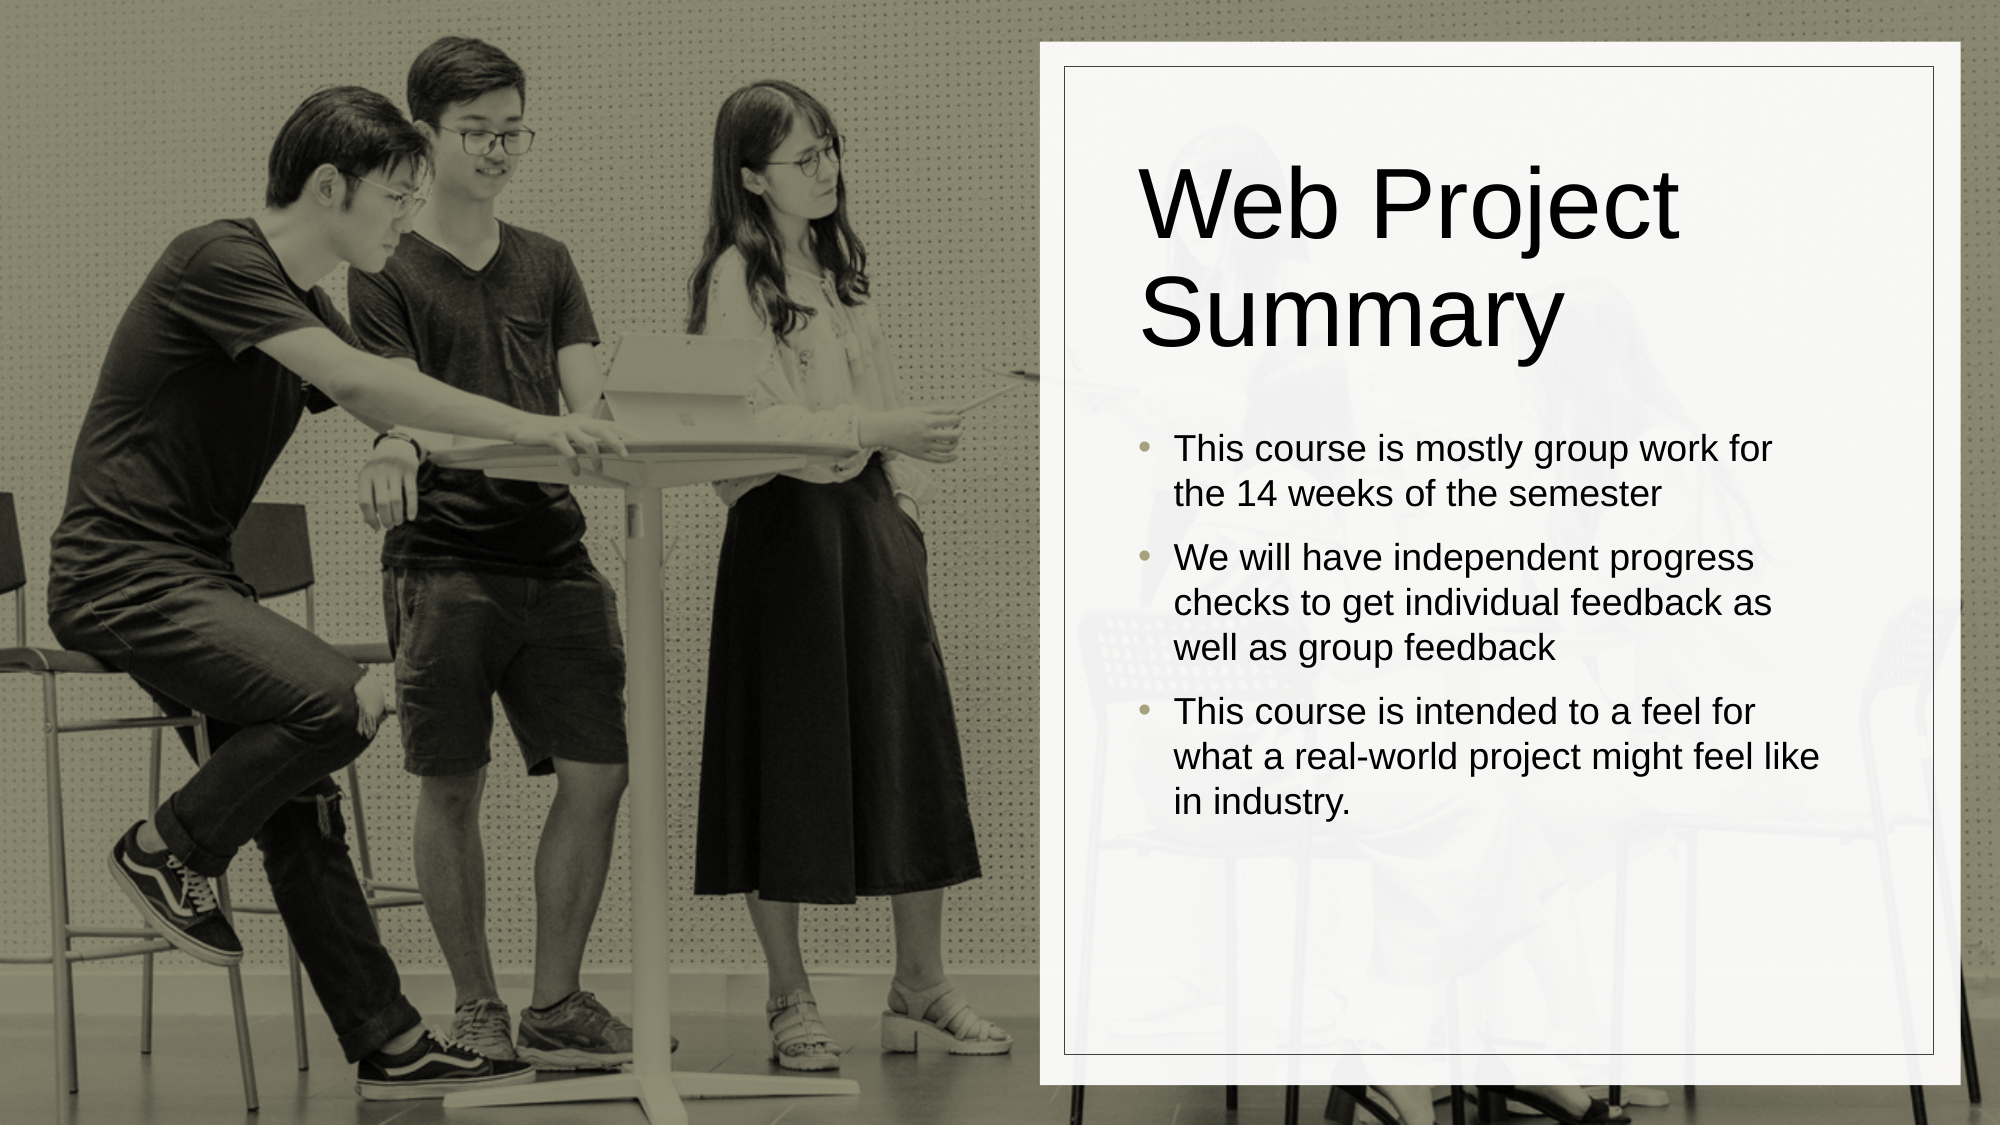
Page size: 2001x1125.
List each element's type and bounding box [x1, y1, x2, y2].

list [0, 0, 2000, 1125]
